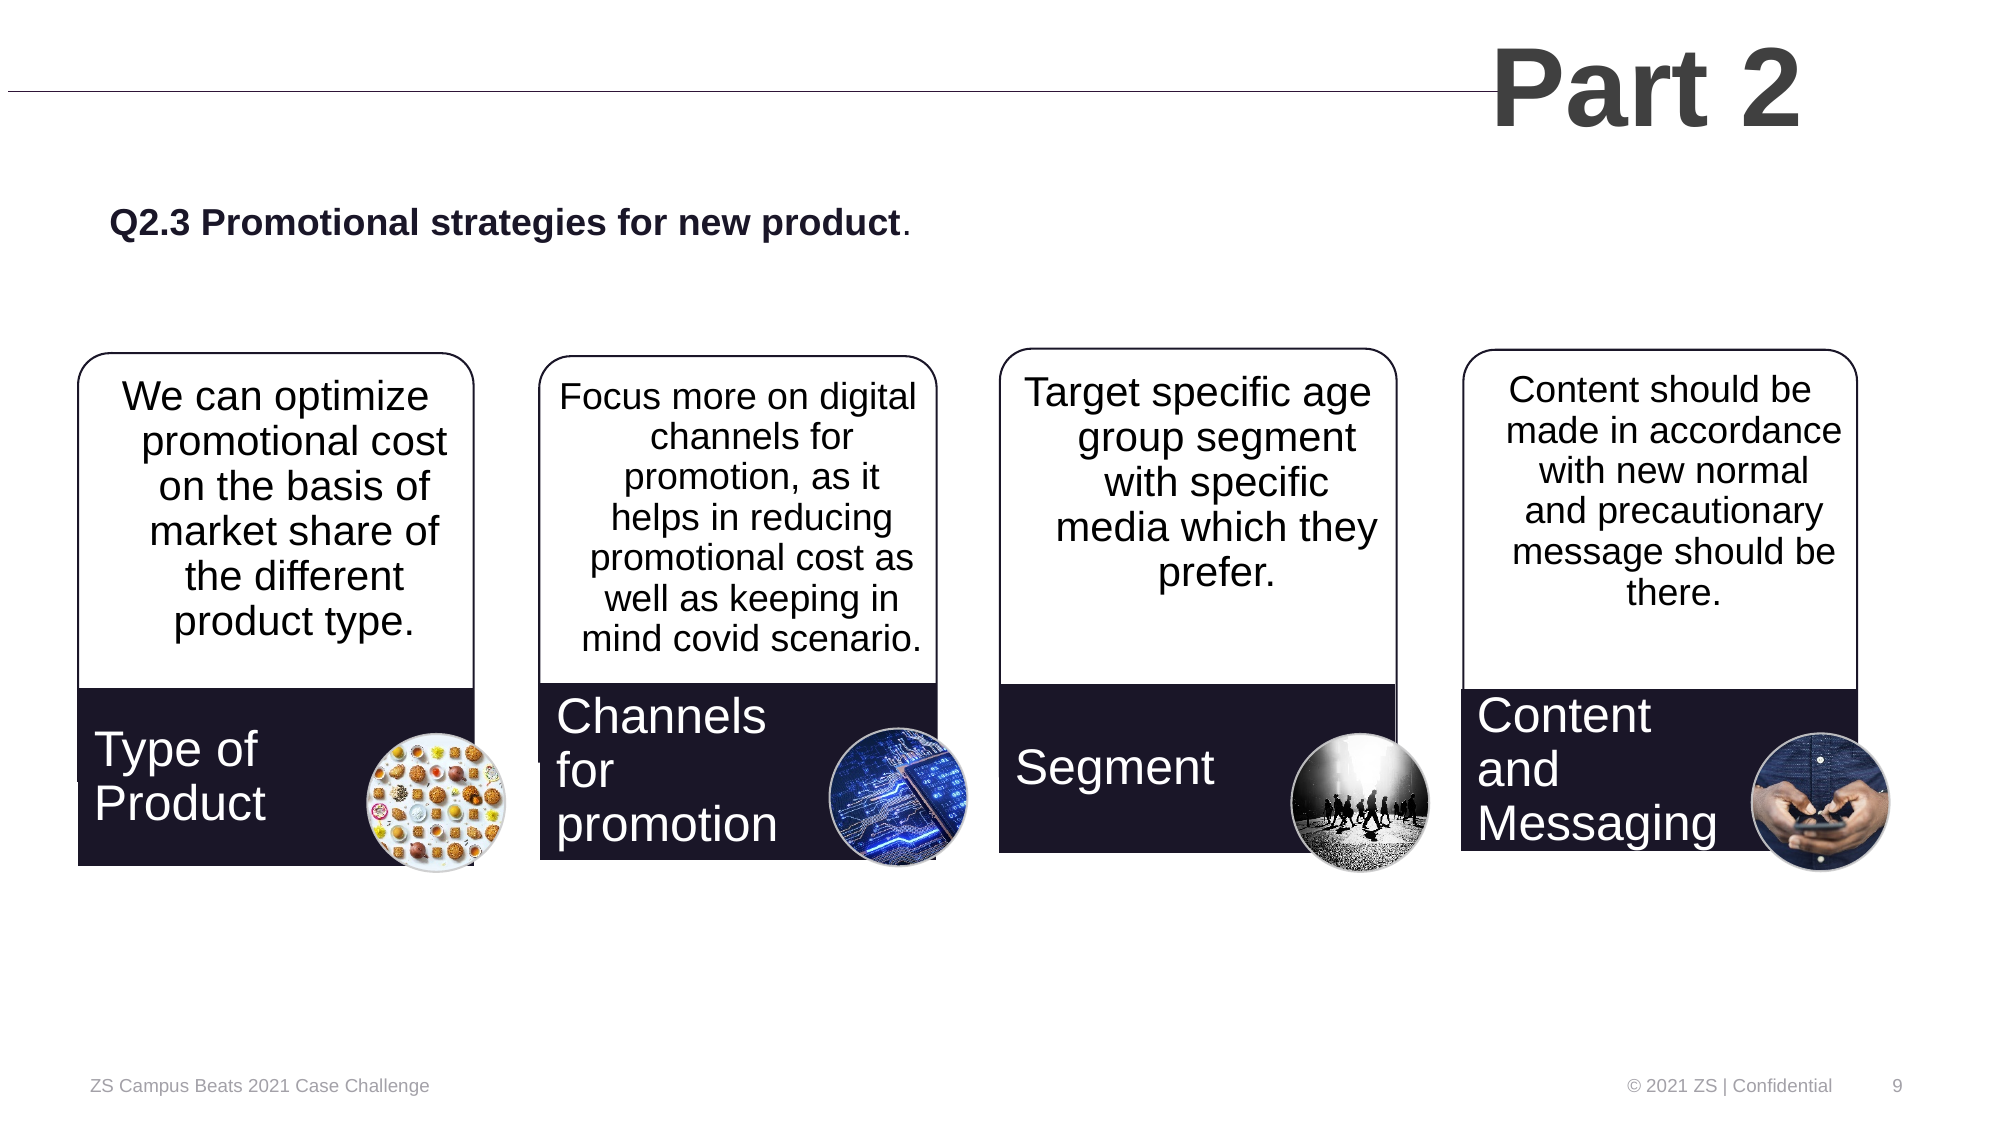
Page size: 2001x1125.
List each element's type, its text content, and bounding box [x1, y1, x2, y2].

text_box Part 2 [109, 14, 1835, 150]
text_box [77, 167, 1891, 1057]
